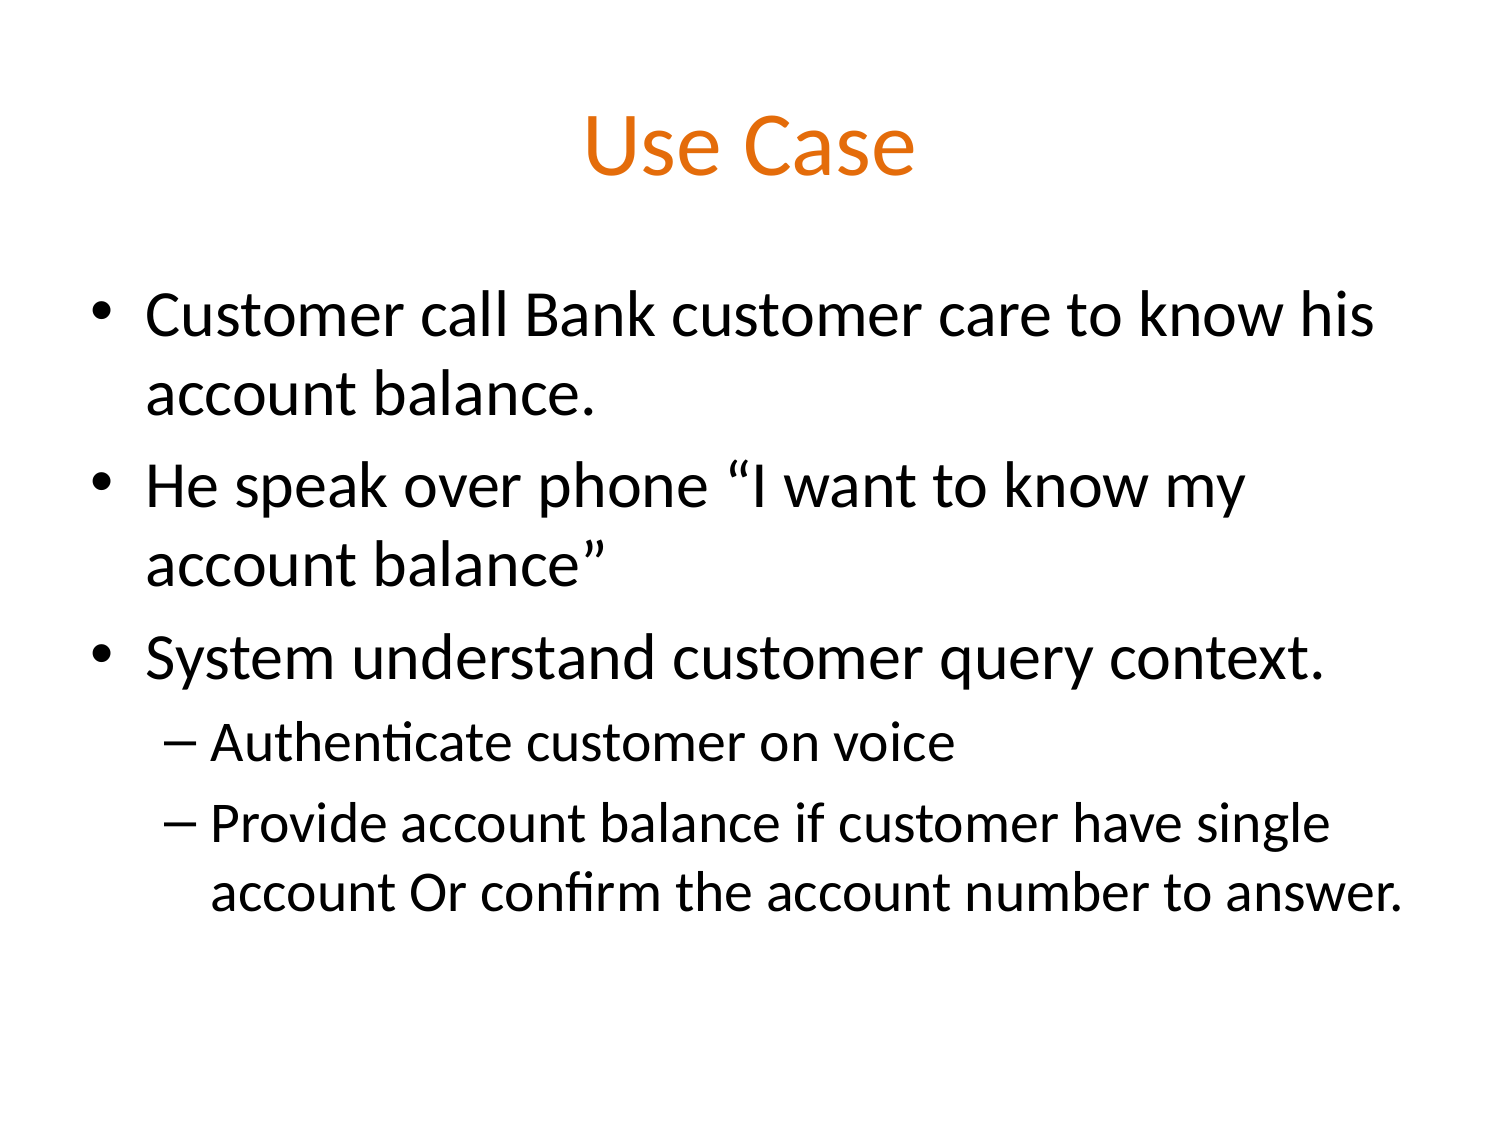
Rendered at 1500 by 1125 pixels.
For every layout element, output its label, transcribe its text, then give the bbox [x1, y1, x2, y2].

title Use Case [75, 45, 1425, 233]
list Customer call Bank customer care to know his account balance. He speak over phone “I want to know my account balance” System understand customer query context. Authenticate customer on voice Provide account balance if customer have single account Or confirm the account number to answer. [75, 262, 1425, 1005]
